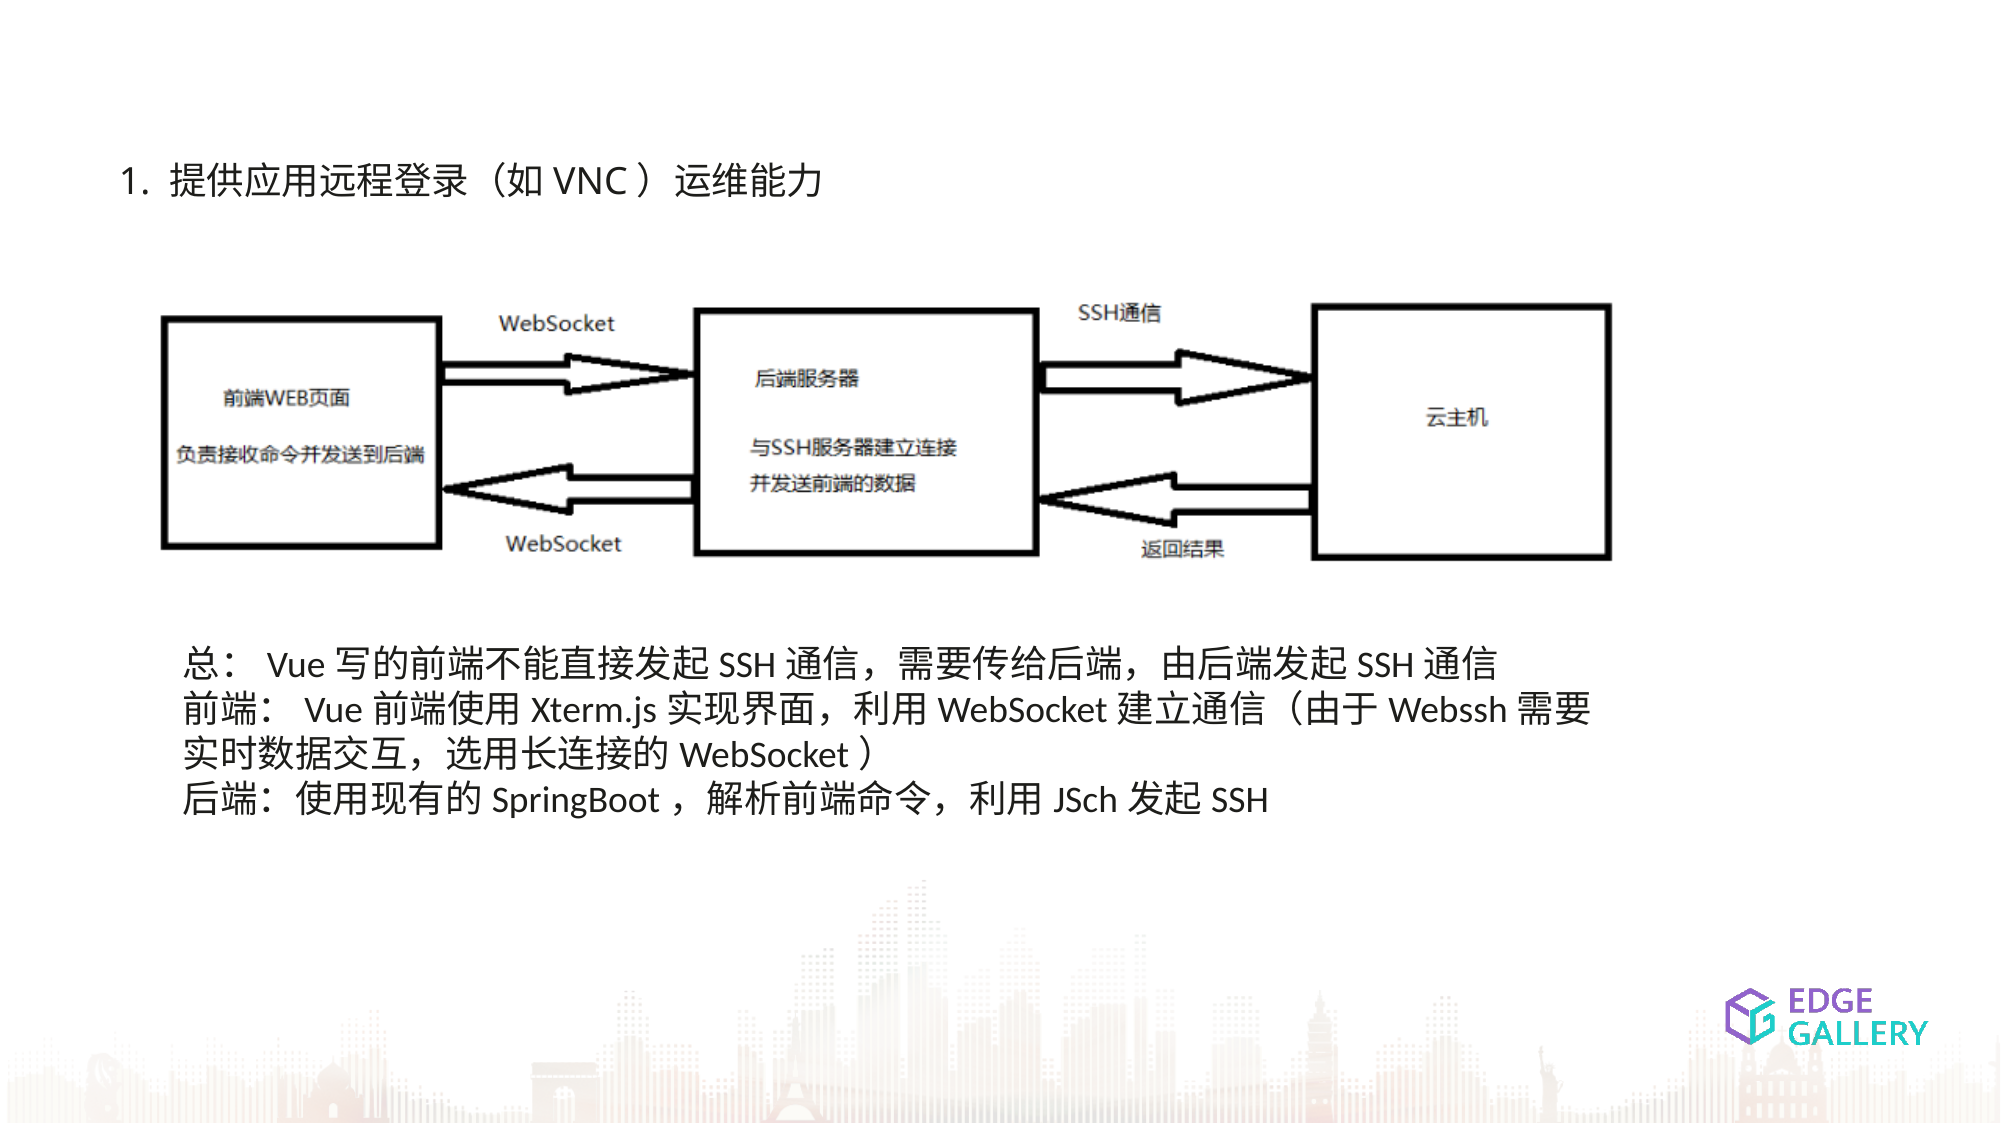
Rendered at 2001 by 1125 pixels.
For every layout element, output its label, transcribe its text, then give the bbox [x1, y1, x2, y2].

text_box 总：Vue写的前端不能直接发起SSH通信，需要传给后端，由后端发起SSH通信 前端：Vue前端使用Xterm.js实现界面，利用WebSocket建立通信（由于Webssh需要实时数据交互，选用长连接的WebSocket） 后端：使用现有的SpringBoot，解析前端命令，利用JSch发起SSH [168, 632, 1638, 828]
picture [147, 300, 1628, 569]
picture [6, 879, 2001, 1123]
text_box 1. 提供应用远程登录（如VNC）运维能力 [104, 149, 848, 210]
